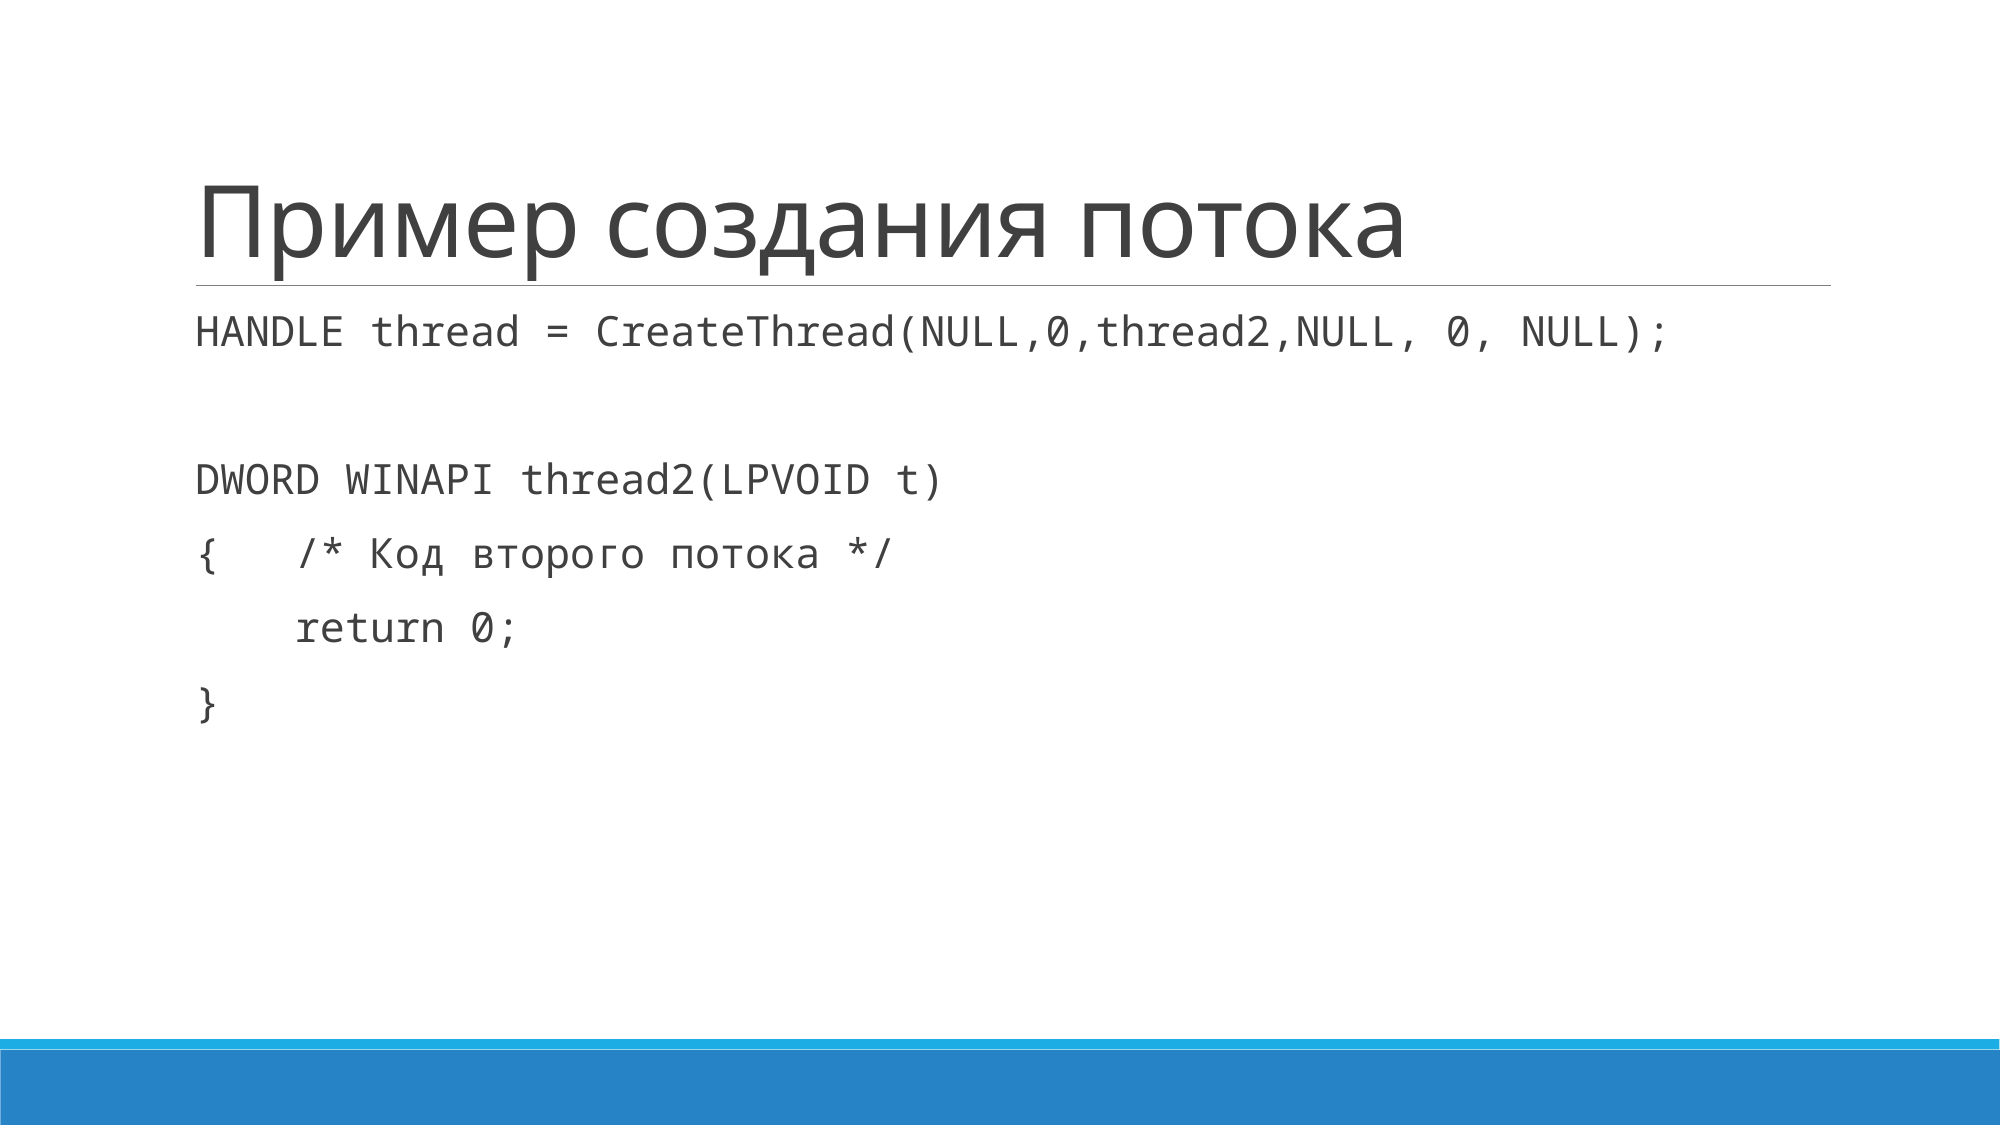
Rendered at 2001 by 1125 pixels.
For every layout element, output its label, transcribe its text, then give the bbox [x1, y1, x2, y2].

list HANDLE thread = CreateThread(NULL,0,thread2,NULL, 0, NULL); DWORD WINAPI thread2(LPVOID t) { /* Код второго потока */ return 0; } [180, 302, 1830, 963]
title Пример создания потока [180, 47, 1830, 285]
